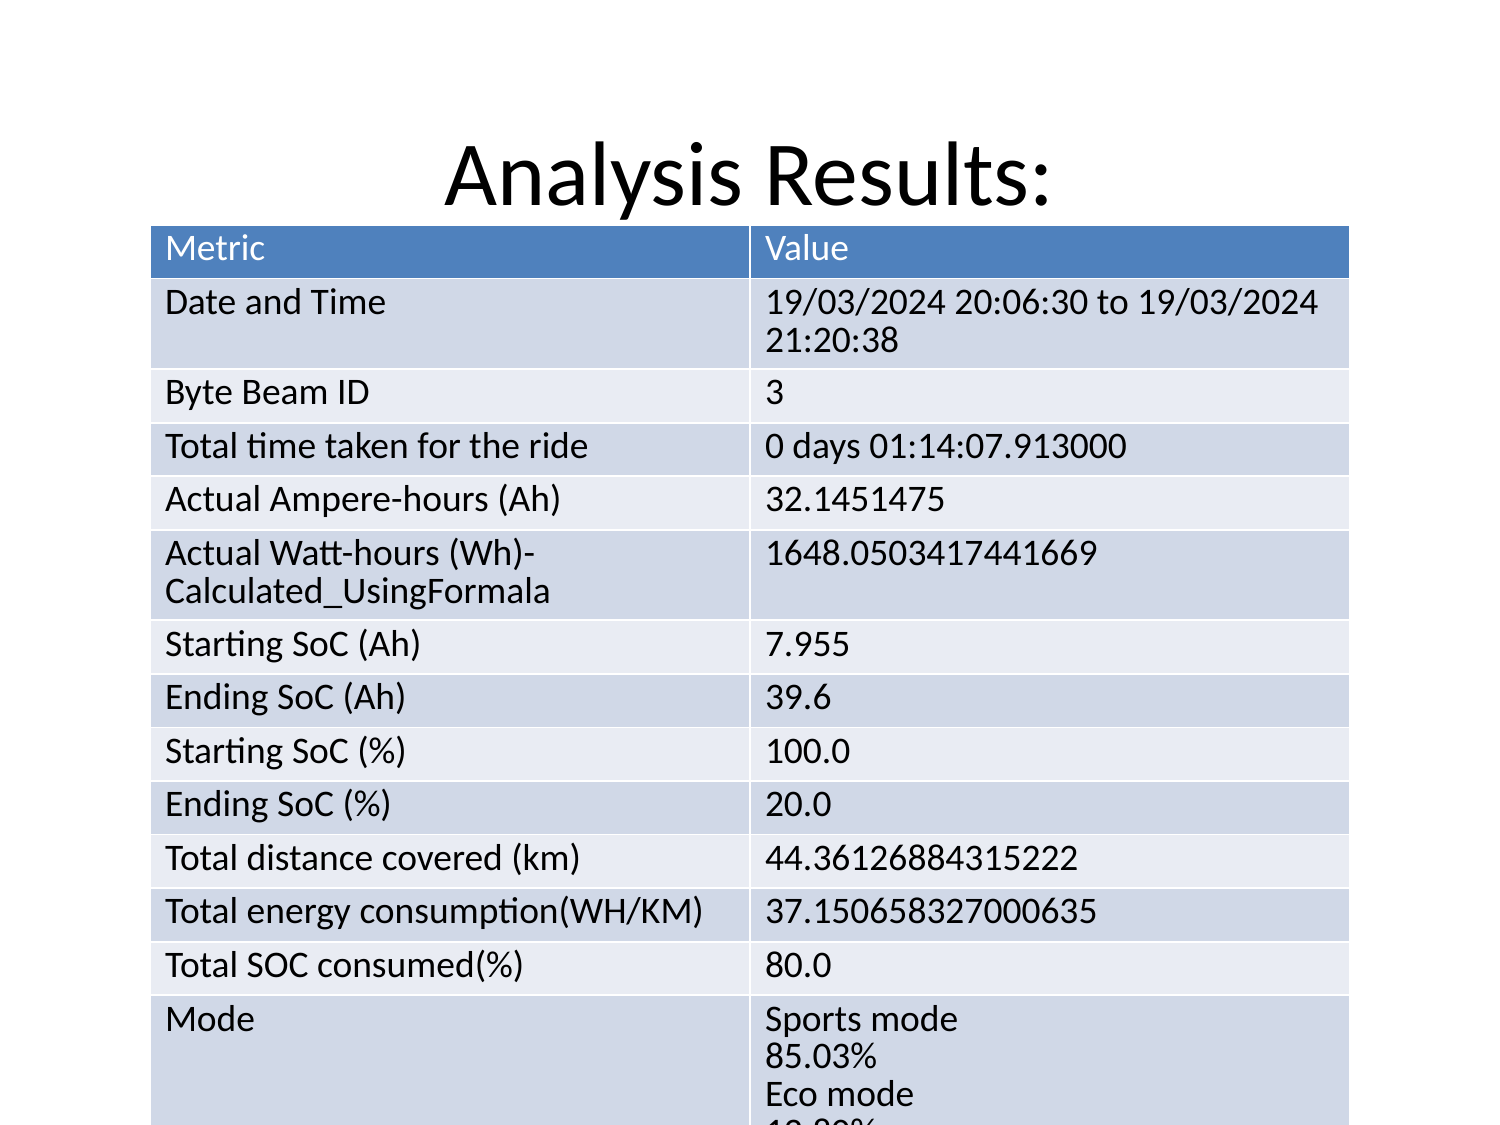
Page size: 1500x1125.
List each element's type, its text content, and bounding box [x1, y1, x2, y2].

table_cell 39.6 [751, 675, 1349, 727]
table_cell 3 [751, 370, 1349, 422]
table_cell 1648.0503417441669 [751, 531, 1349, 619]
table_cell 44.36126884315222 [751, 835, 1349, 887]
table_cell Ending SoC (%) [151, 782, 749, 834]
table_cell Total energy consumption(WH/KM) [151, 889, 749, 941]
title Analysis Results: [75, 75, 1425, 263]
table_cell 7.955 [751, 621, 1349, 673]
table_cell Ending SoC (Ah) [151, 675, 749, 727]
table_cell Date and Time [151, 279, 749, 368]
table_cell Sports mode 85.03% Eco mode 12.80% [751, 996, 1349, 1125]
table_cell 100.0 [751, 728, 1349, 780]
table_cell Actual Ampere-hours (Ah) [151, 477, 749, 529]
table_cell 32.1451475 [751, 477, 1349, 529]
table_cell Starting SoC (Ah) [151, 621, 749, 673]
table_cell Byte Beam ID [151, 370, 749, 422]
table_cell 0 days 01:14:07.913000 [751, 424, 1349, 475]
table_cell 80.0 [751, 943, 1349, 994]
table_cell 37.150658327000635 [751, 889, 1349, 941]
table_cell 19/03/2024 20:06:30 to 19/03/2024 21:20:38 [751, 279, 1349, 368]
table_cell Total distance covered (km) [151, 835, 749, 887]
table_cell Total time taken for the ride [151, 424, 749, 475]
table_cell Mode [151, 996, 749, 1125]
table_cell Total SOC consumed(%) [151, 943, 749, 994]
table_cell Starting SoC (%) [151, 728, 749, 780]
table_cell 20.0 [751, 782, 1349, 834]
table_header Value [751, 226, 1349, 278]
table_header Metric [151, 226, 749, 278]
table_cell Actual Watt-hours (Wh)- Calculated_UsingFormala [151, 531, 749, 619]
